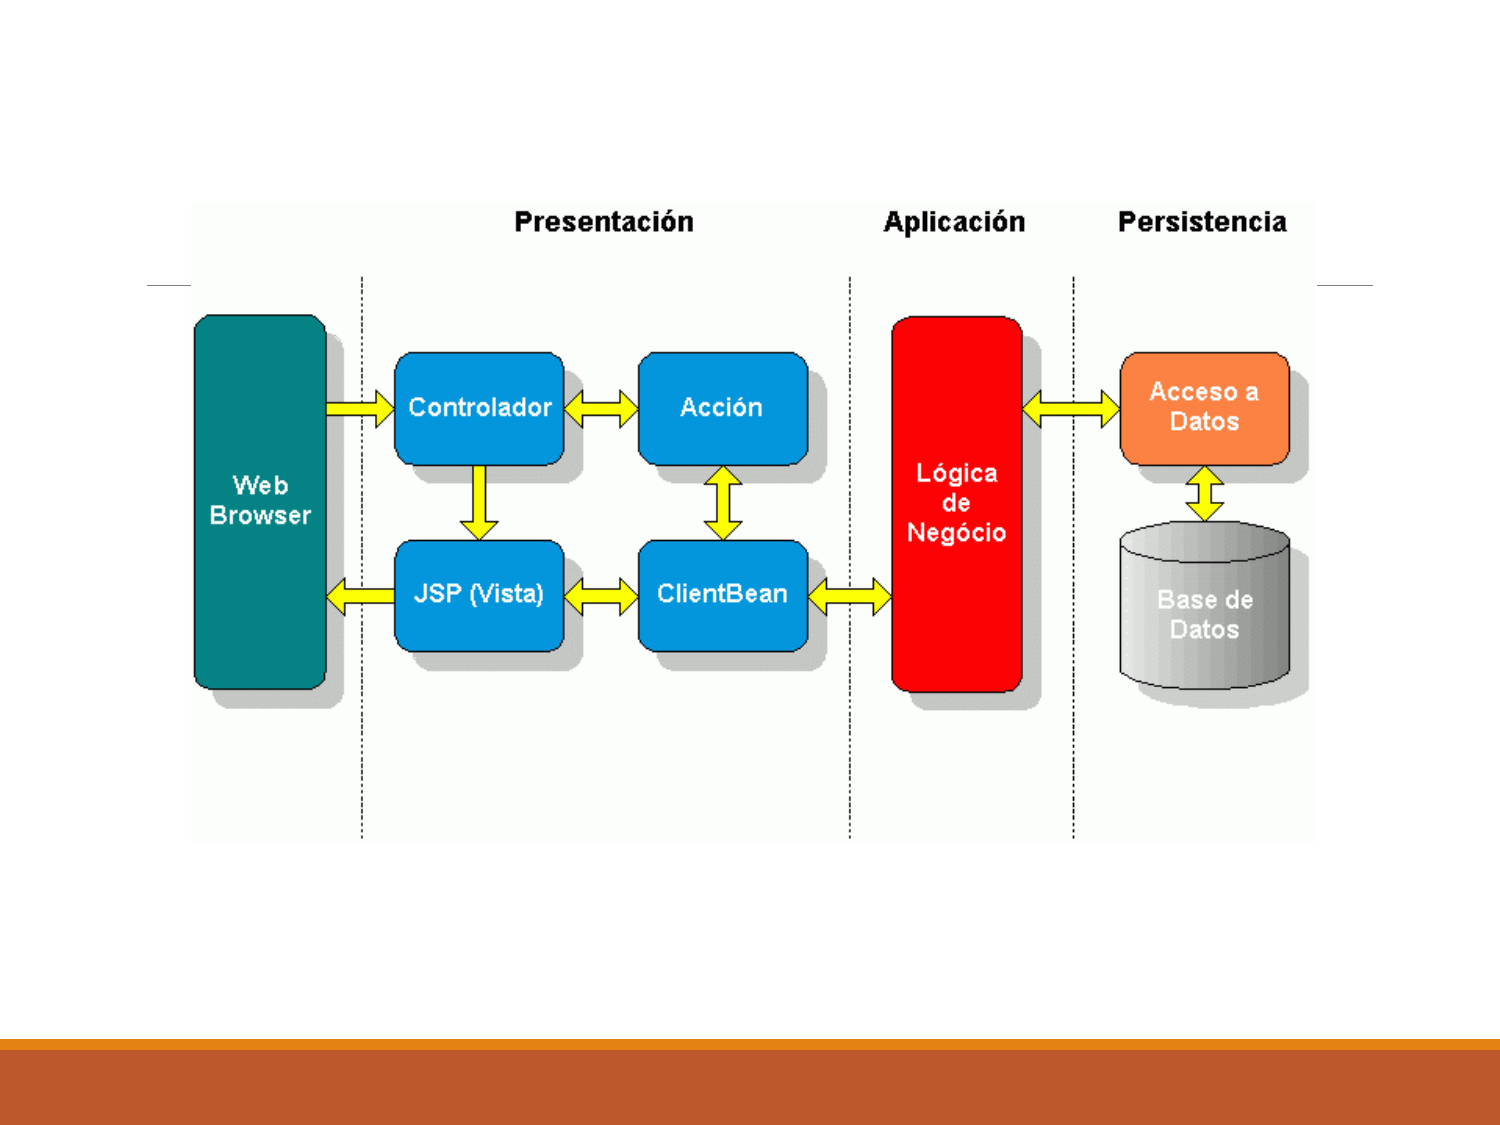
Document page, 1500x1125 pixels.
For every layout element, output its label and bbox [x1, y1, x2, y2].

picture [190, 202, 1317, 843]
